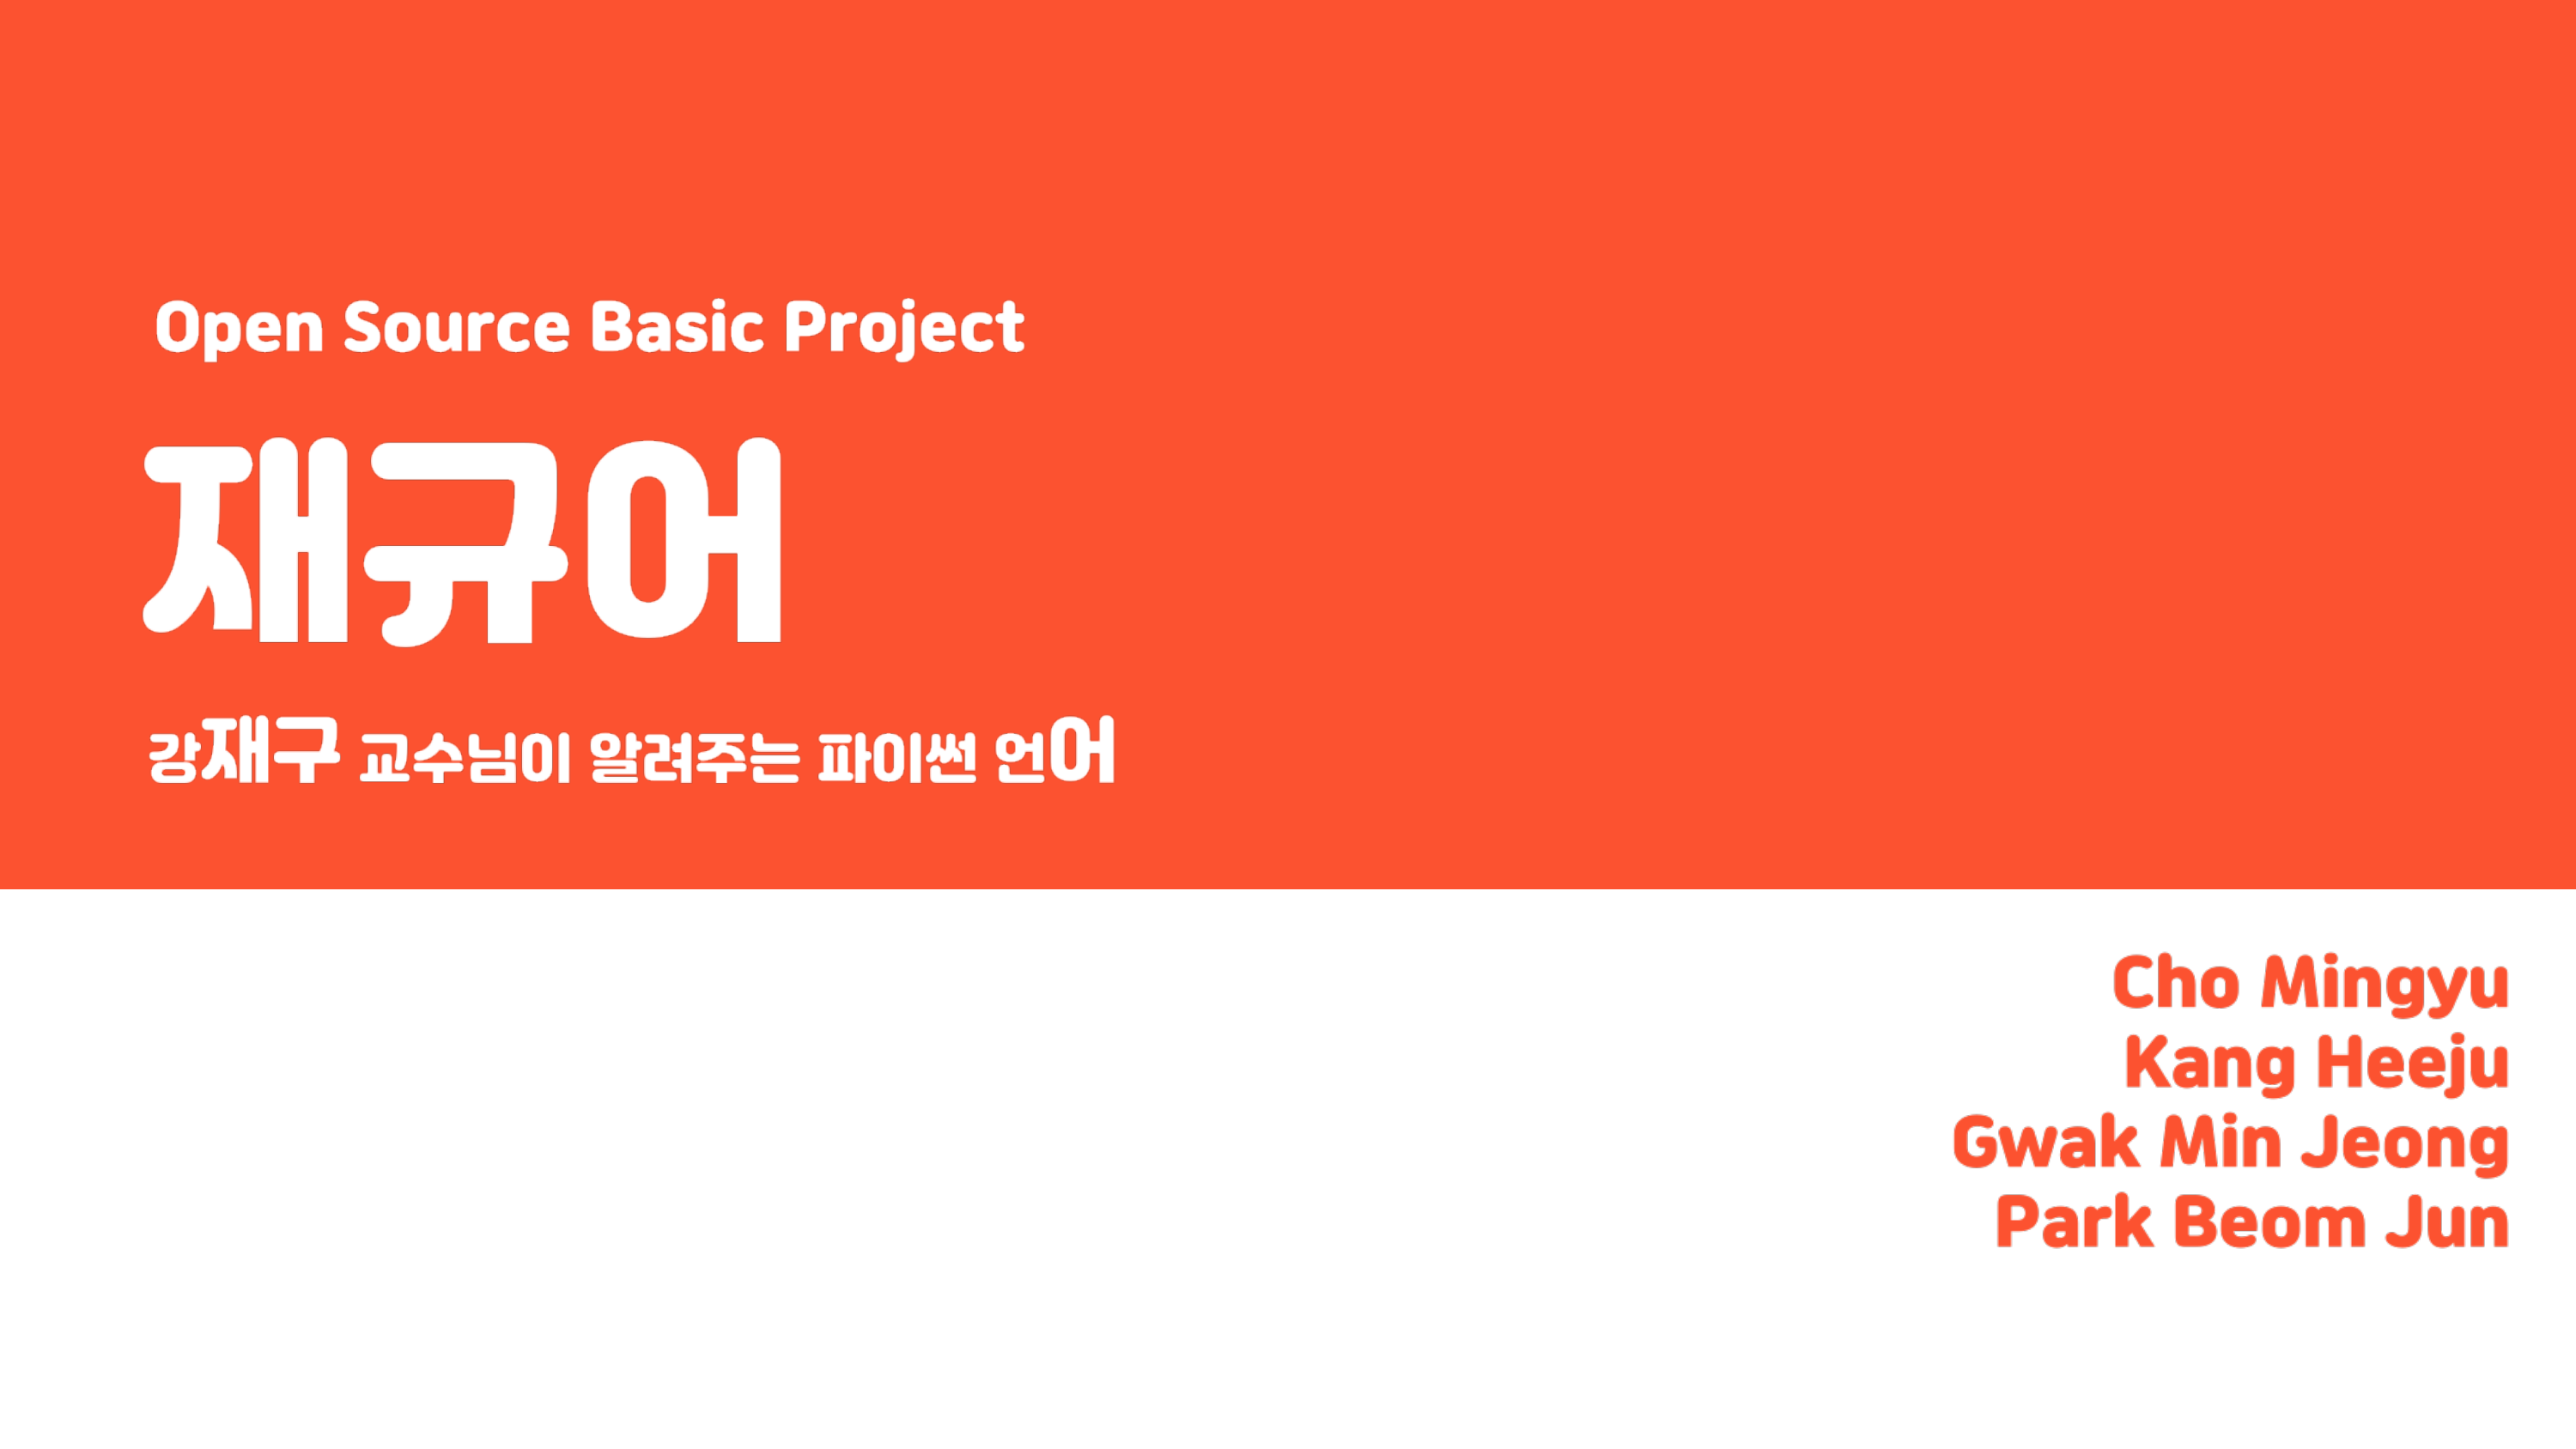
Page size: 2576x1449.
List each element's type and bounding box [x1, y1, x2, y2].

text_box [0, 889, 2576, 1449]
picture [106, 276, 1150, 820]
picture [1894, 928, 2538, 1278]
